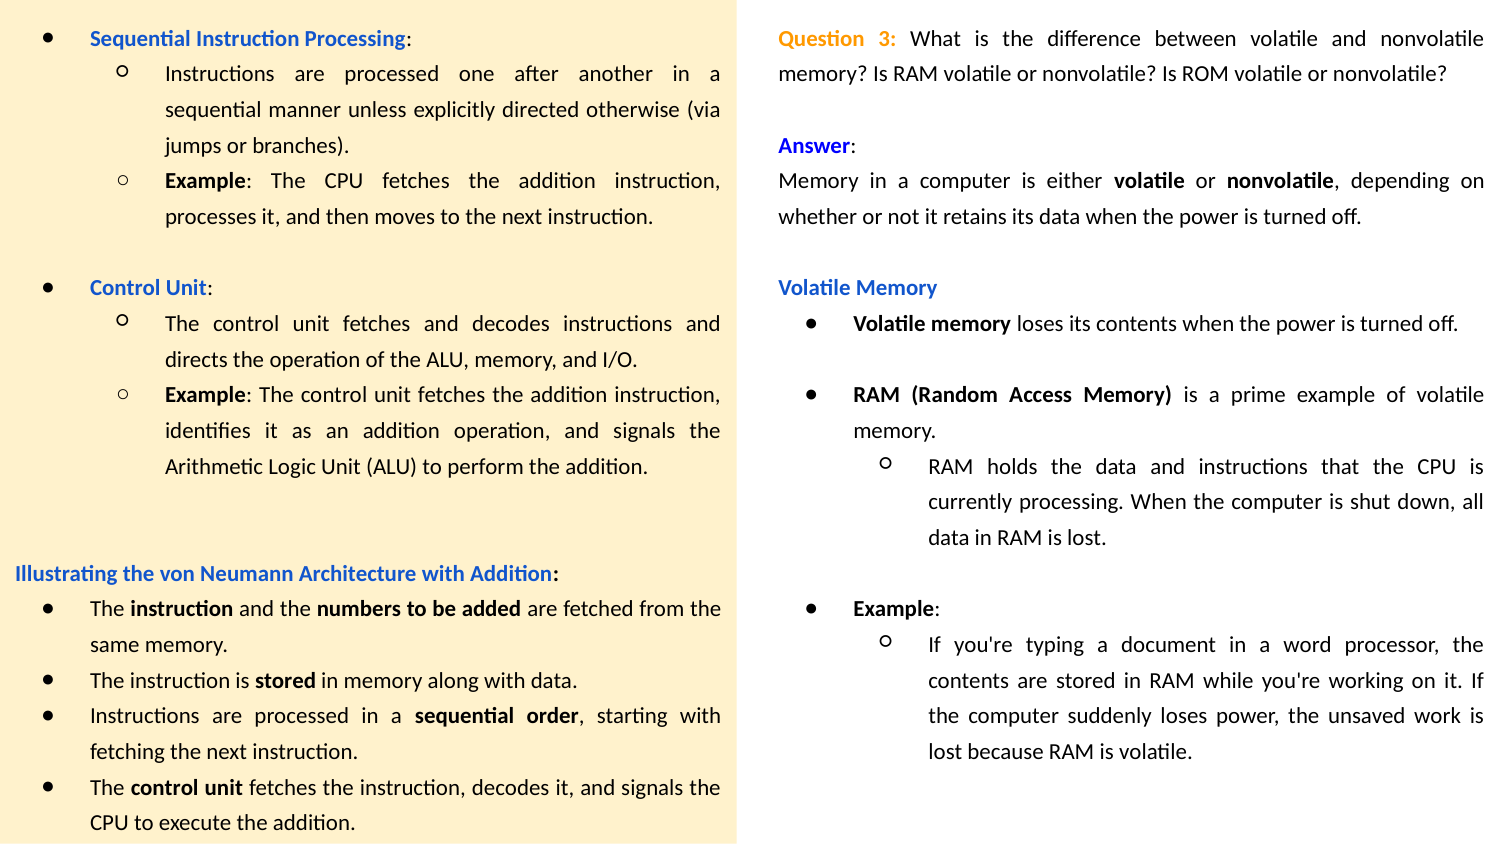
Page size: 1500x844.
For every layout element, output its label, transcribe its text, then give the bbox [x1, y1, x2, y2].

list Question 3: What is the difference between volatile and nonvolatile memory? Is RAM volatile or nonvolatile? Is ROM volatile or nonvolatile? Answer: Memory in a computer is either volatile or nonvolatile, depending on whether or not it retains its data when the power is turned off. Volatile Memory Volatile memory loses its contents when the power is turned off. RAM (Random Access Memory) is a prime example of volatile memory. RAM holds the data and instructions that the CPU is currently processing. When the computer is shut down, all data in RAM is lost. Example: If you're typing a document in a word processor, the contents are stored in RAM while you're working on it. If the computer suddenly loses power, the unsaved work is lost because RAM is volatile. [763, 0, 1500, 844]
list Sequential Instruction Processing: Instructions are processed one after another in a sequential manner unless explicitly directed otherwise (via jumps or branches). Example: The CPU fetches the addition instruction, processes it, and then moves to the next instruction. Control Unit: The control unit fetches and decodes instructions and directs the operation of the ALU, memory, and I/O. Example: The control unit fetches the addition instruction, identifies it as an addition operation, and signals the Arithmetic Logic Unit (ALU) to perform the addition. Illustrating the von Neumann Architecture with Addition: The instruction and the numbers to be added are fetched from the same memory. The instruction is stored in memory along with data. Instructions are processed in a sequential order, starting with fetching the next instruction. The control unit fetches the instruction, decodes it, and signals the CPU to execute the addition. [0, 0, 737, 844]
